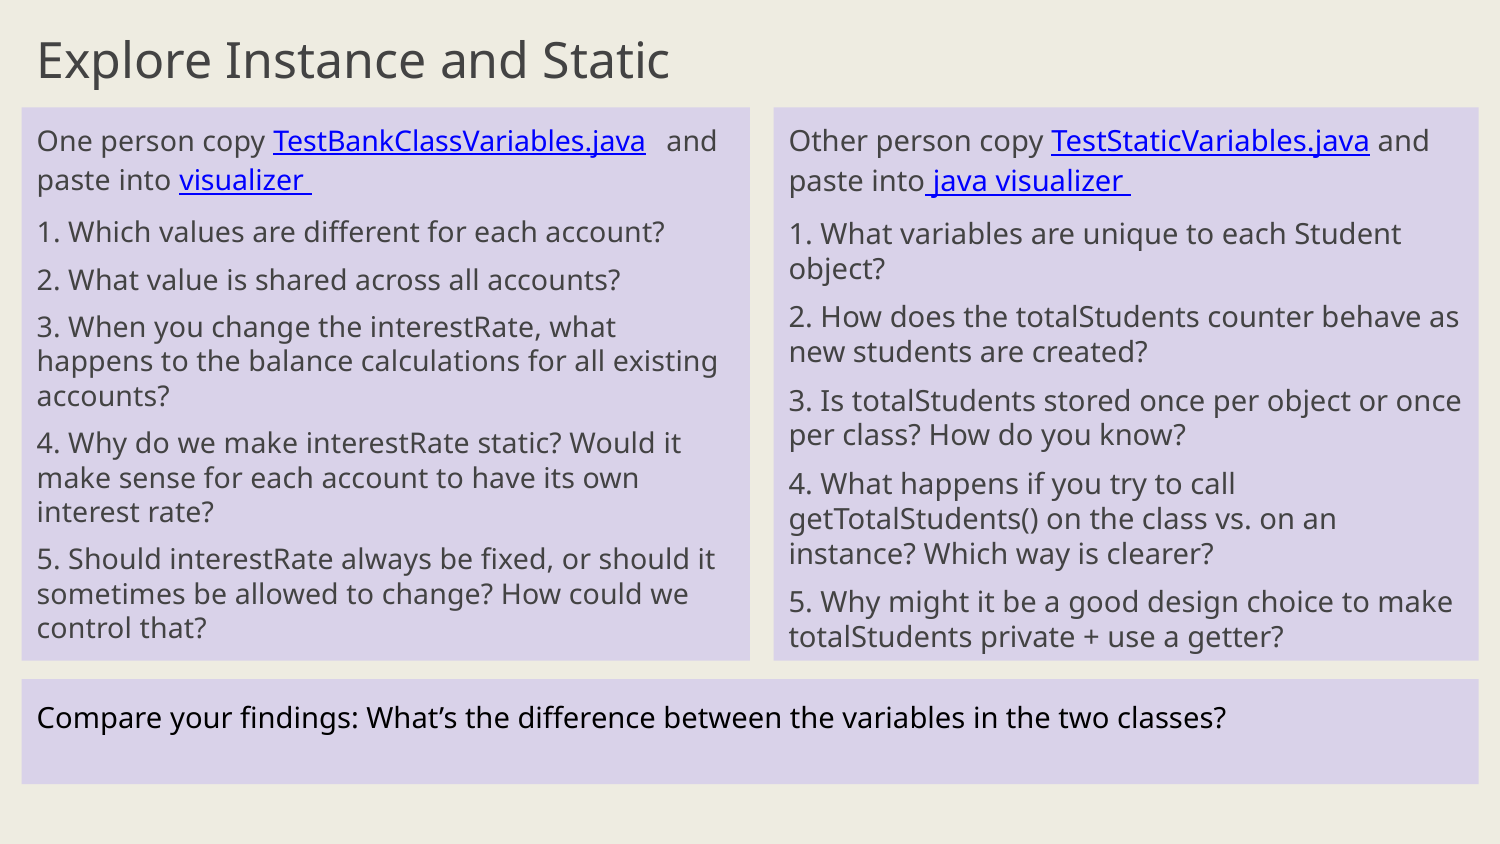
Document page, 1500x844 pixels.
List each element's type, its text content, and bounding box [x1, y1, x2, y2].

list One person copy TestBankClassVariables.java and paste into visualizer 1. Which values are different for each account? 2. What value is shared across all accounts? 3. When you change the interestRate, what happens to the balance calculations for all existing accounts? 4. Why do we make interestRate static? Would it make sense for each account to have its own interest rate? 5. Should interestRate always be fixed, or should it sometimes be allowed to change? How could we control that? [21, 107, 750, 661]
title Explore Instance and Static [21, 13, 1420, 108]
list Other person copy TestStaticVariables.java and paste into java visualizer 1. What variables are unique to each Student object? 2. How does the totalStudents counter behave as new students are created? 3. Is totalStudents stored once per object or once per class? How do you know? 4. What happens if you try to call getTotalStudents() on the class vs. on an instance? Which way is clearer? 5. Why might it be a good design choice to make totalStudents private + use a getter? [773, 107, 1479, 661]
text_box Compare your findings: What’s the difference between the variables in the two classes? [21, 679, 1479, 785]
